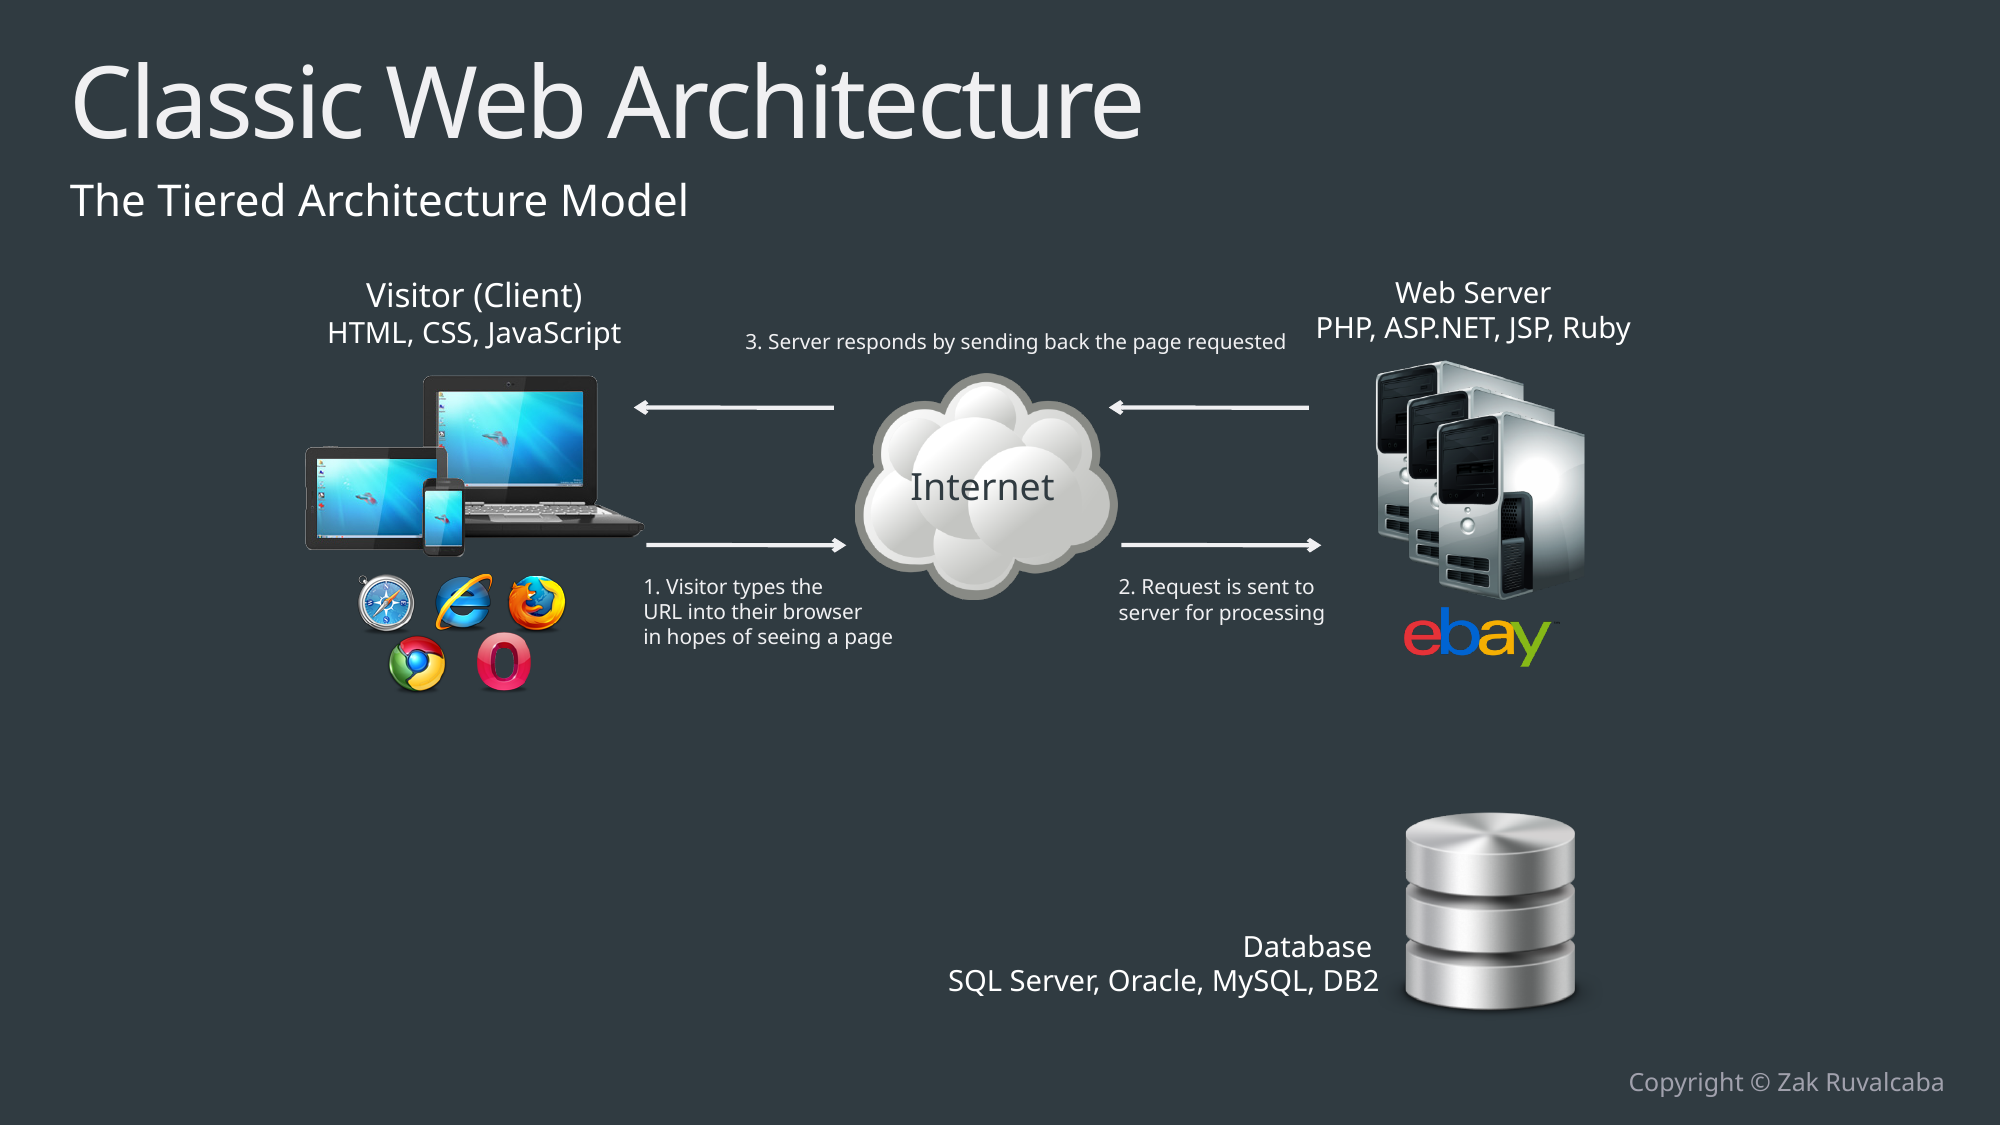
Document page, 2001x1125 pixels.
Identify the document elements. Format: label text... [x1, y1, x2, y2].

picture [855, 373, 1119, 601]
picture [1377, 798, 1603, 1024]
title Classic Web Architecture [55, 30, 1819, 149]
picture [1395, 599, 1568, 675]
text_box Web Server PHP, ASP.NET, JSP, Ruby [1267, 267, 1679, 352]
text_box 1. Visitor types the URL into their browser in hopes of seeing a page [628, 566, 909, 656]
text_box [1351, 357, 1609, 604]
text_box 3. Server responds by sending back the page requested [730, 321, 1306, 362]
text_box 2. Request is sent to server for processing [1103, 566, 1340, 632]
picture [355, 574, 582, 700]
text_box Visitor (Client) HTML, CSS, JavaScript [267, 267, 682, 357]
list The Tiered Architecture Model [55, 149, 1820, 209]
picture [302, 373, 647, 563]
text_box Database SQL Server, Oracle, MySQL, DB2 [877, 920, 1372, 1006]
